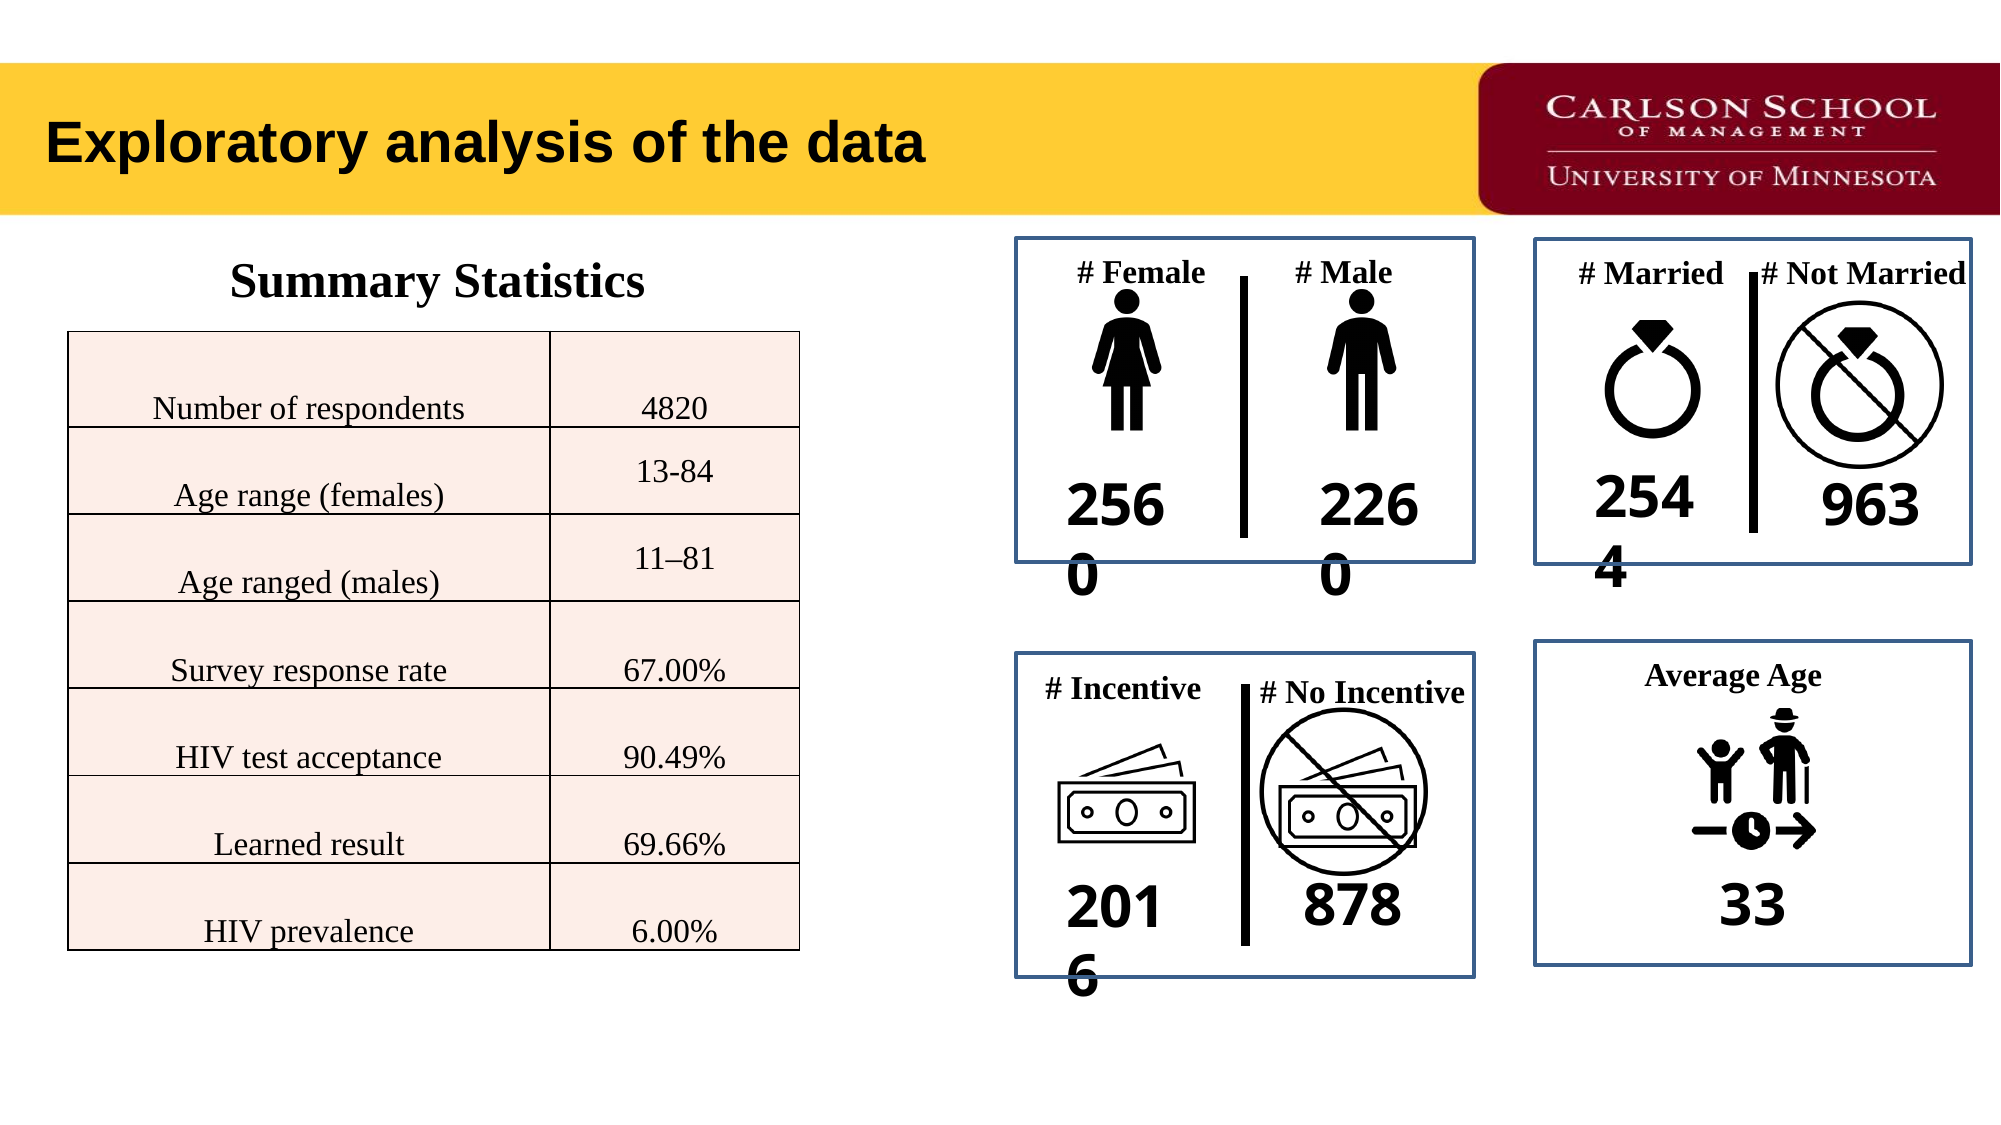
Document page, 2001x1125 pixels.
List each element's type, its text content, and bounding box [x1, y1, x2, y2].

text_box Summary Statistics [214, 240, 673, 316]
table_cell Survey response rate [69, 602, 549, 687]
table_header Number of respondents [69, 332, 549, 426]
text_box [1014, 651, 1476, 979]
table_cell Learned result [69, 776, 549, 862]
table_cell 67.00% [551, 602, 799, 687]
text_box Average Age [1629, 645, 1878, 701]
table_cell 90.49% [551, 689, 799, 775]
table_cell HIV prevalence [69, 864, 549, 949]
text_box [1014, 236, 1476, 564]
text_box [1533, 639, 1973, 967]
text_box 2016 [1051, 979, 1202, 1016]
table_cell HIV test acceptance [69, 689, 549, 775]
text_box Exploratory analysis of the data [30, 96, 1047, 182]
picture [0, 0, 2001, 1125]
text_box 2560 [1051, 564, 1202, 615]
text_box # Married [1564, 243, 1746, 299]
text_box # Male [1280, 242, 1464, 298]
table_cell 6.00% [551, 864, 799, 949]
table_cell Age ranged (males) [69, 515, 549, 600]
table_cell 11–81 [551, 515, 799, 600]
table_header 4820 [551, 332, 799, 426]
table_cell 13-84 [551, 428, 799, 513]
table_cell Age range (females) [69, 428, 549, 513]
text_box # No Incentive [1245, 663, 1493, 718]
text_box 2260 [1305, 564, 1456, 615]
text_box # Incentive [1030, 658, 1249, 714]
table_cell 69.66% [551, 776, 799, 862]
text_box # Not Married [1746, 243, 2000, 299]
text_box 2544 [1579, 566, 1730, 607]
text_box # Female [1062, 242, 1246, 298]
text_box [1533, 237, 1973, 566]
